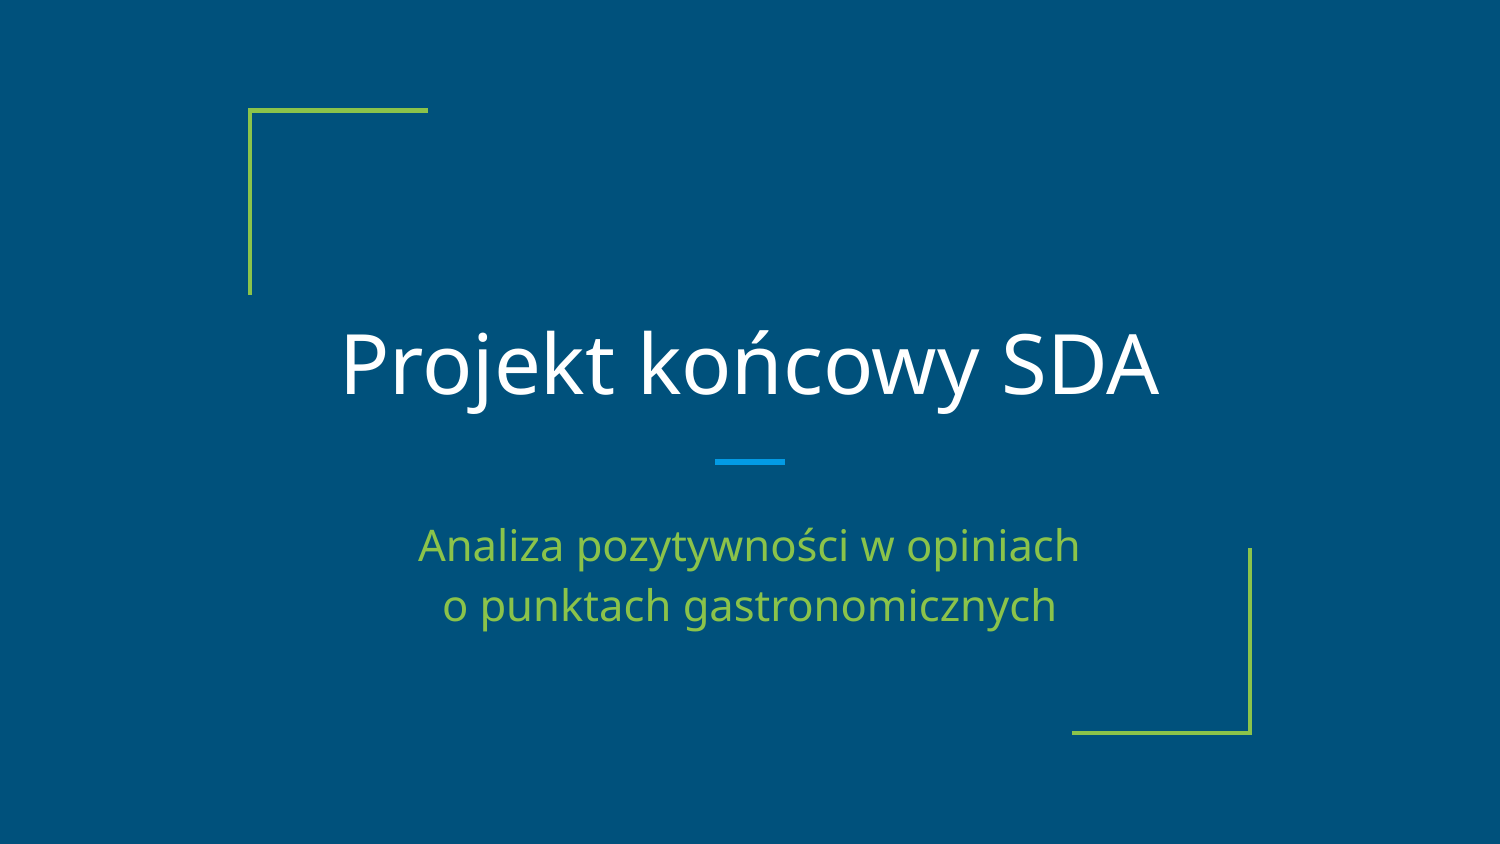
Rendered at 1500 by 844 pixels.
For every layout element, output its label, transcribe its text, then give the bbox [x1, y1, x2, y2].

title Projekt końcowy SDA [275, 195, 1225, 435]
subtitle Analiza pozytywności w opiniach o punktach gastronomicznych [275, 500, 1225, 650]
